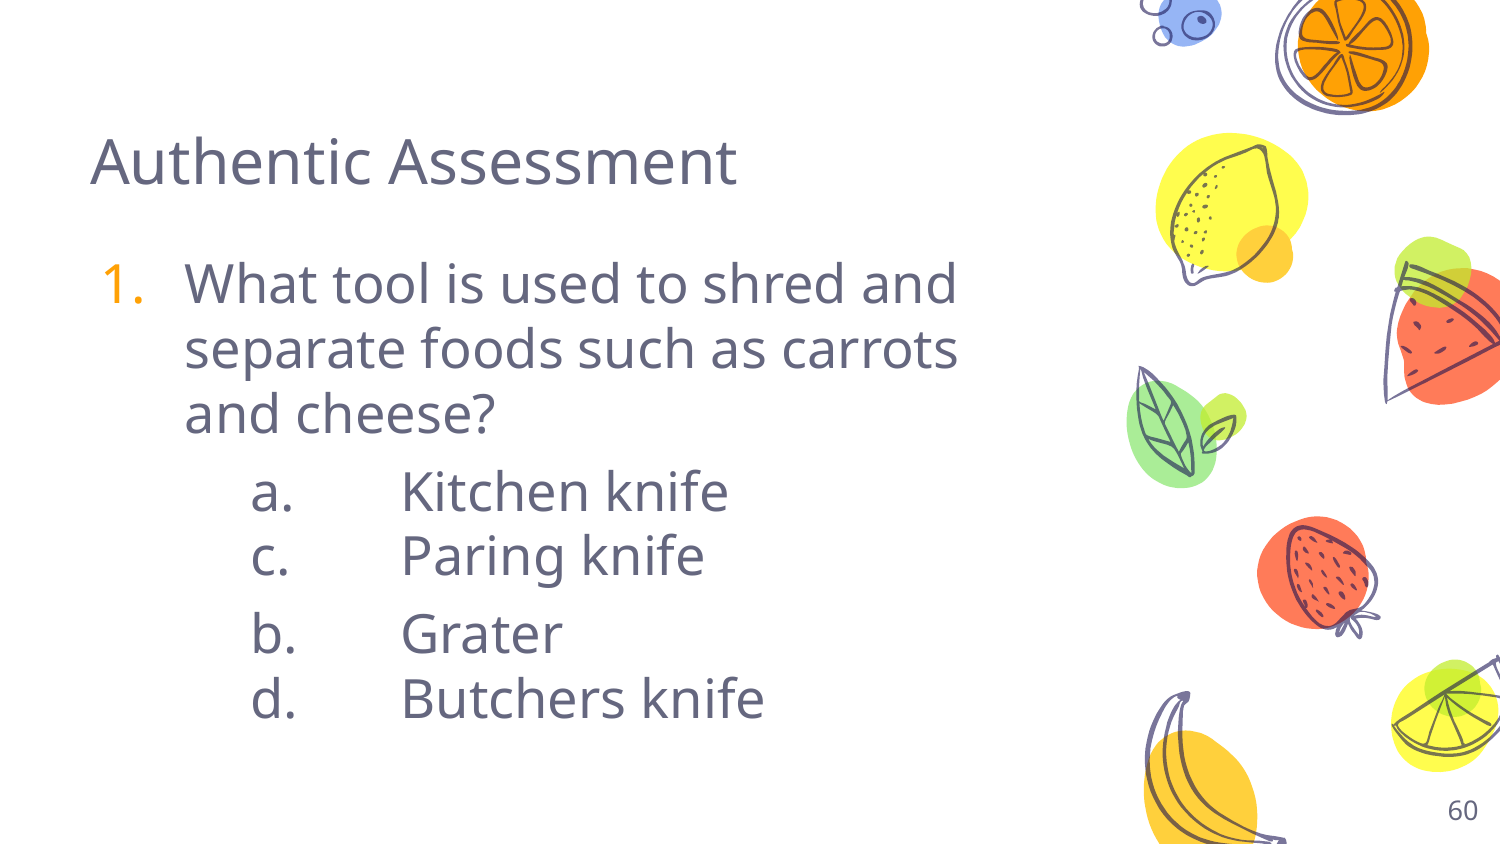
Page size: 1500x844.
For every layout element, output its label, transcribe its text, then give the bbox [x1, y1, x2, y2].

list What tool is used to shred and separate foods such as carrots and cheese? a. Kitchen knife c. Paring knife b. Grater d. Butchers knife [75, 234, 1057, 755]
title Authentic Assessment [75, 71, 1057, 212]
slide_number 60 [1403, 779, 1494, 844]
